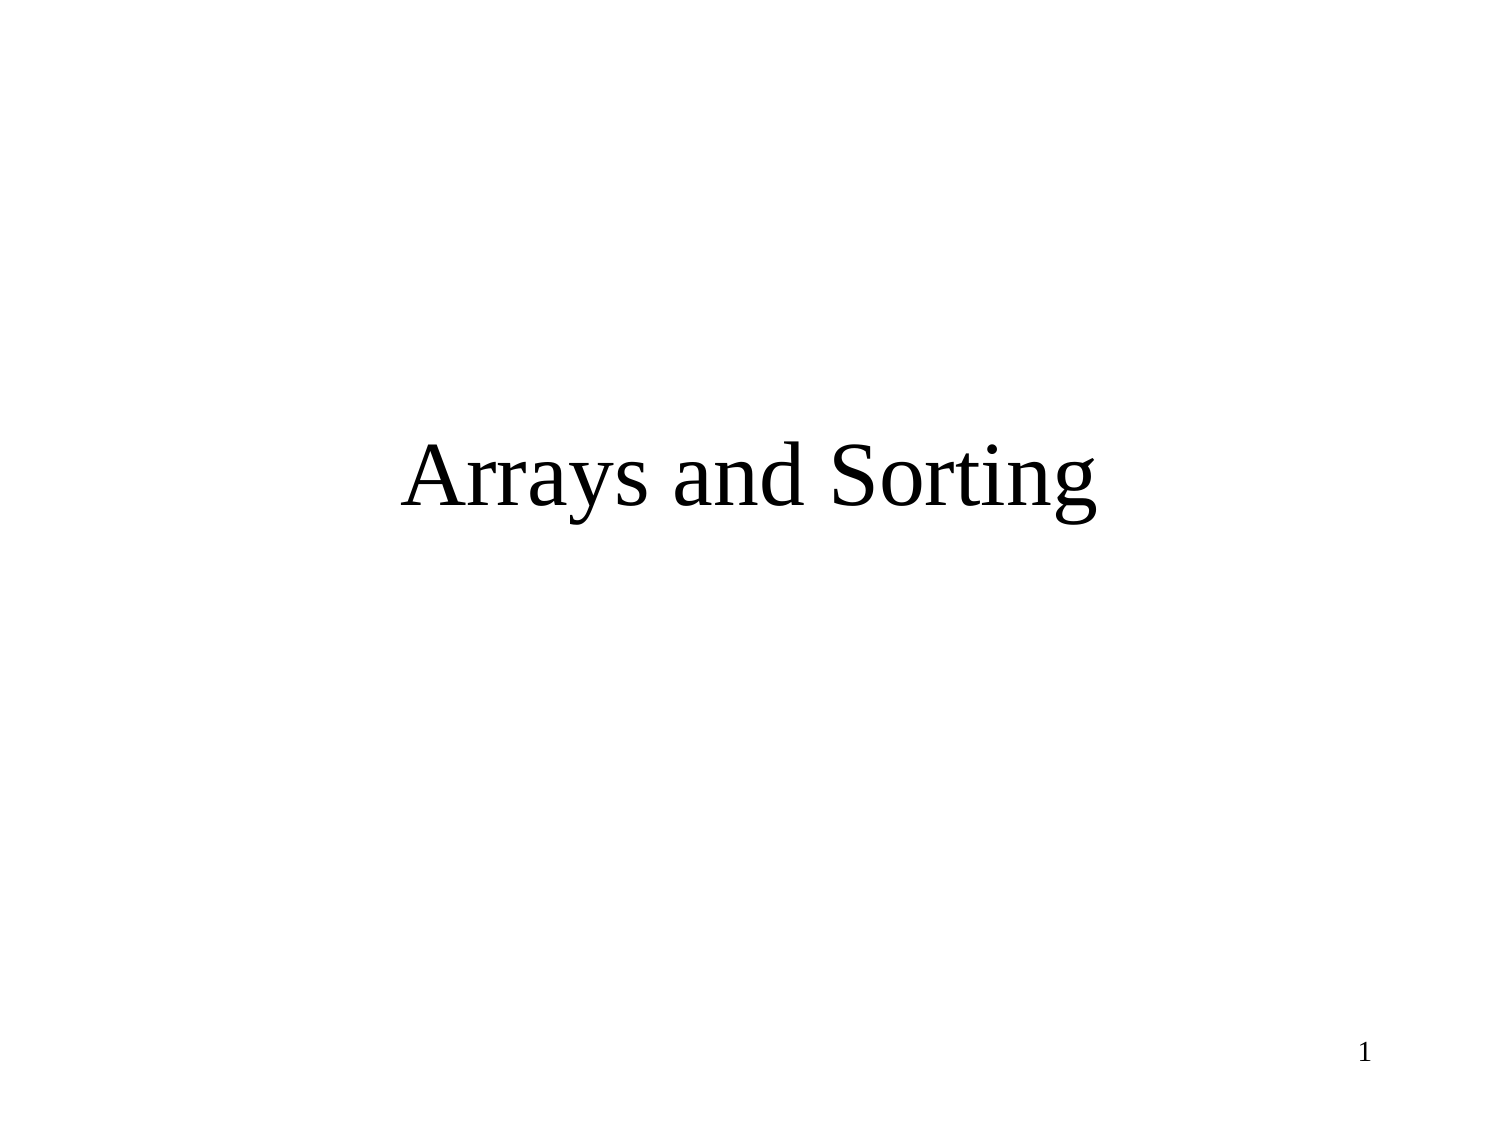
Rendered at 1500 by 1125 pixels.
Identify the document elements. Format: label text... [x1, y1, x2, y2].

title Arrays and Sorting [112, 375, 1388, 563]
slide_number 1 [1074, 1025, 1388, 1100]
